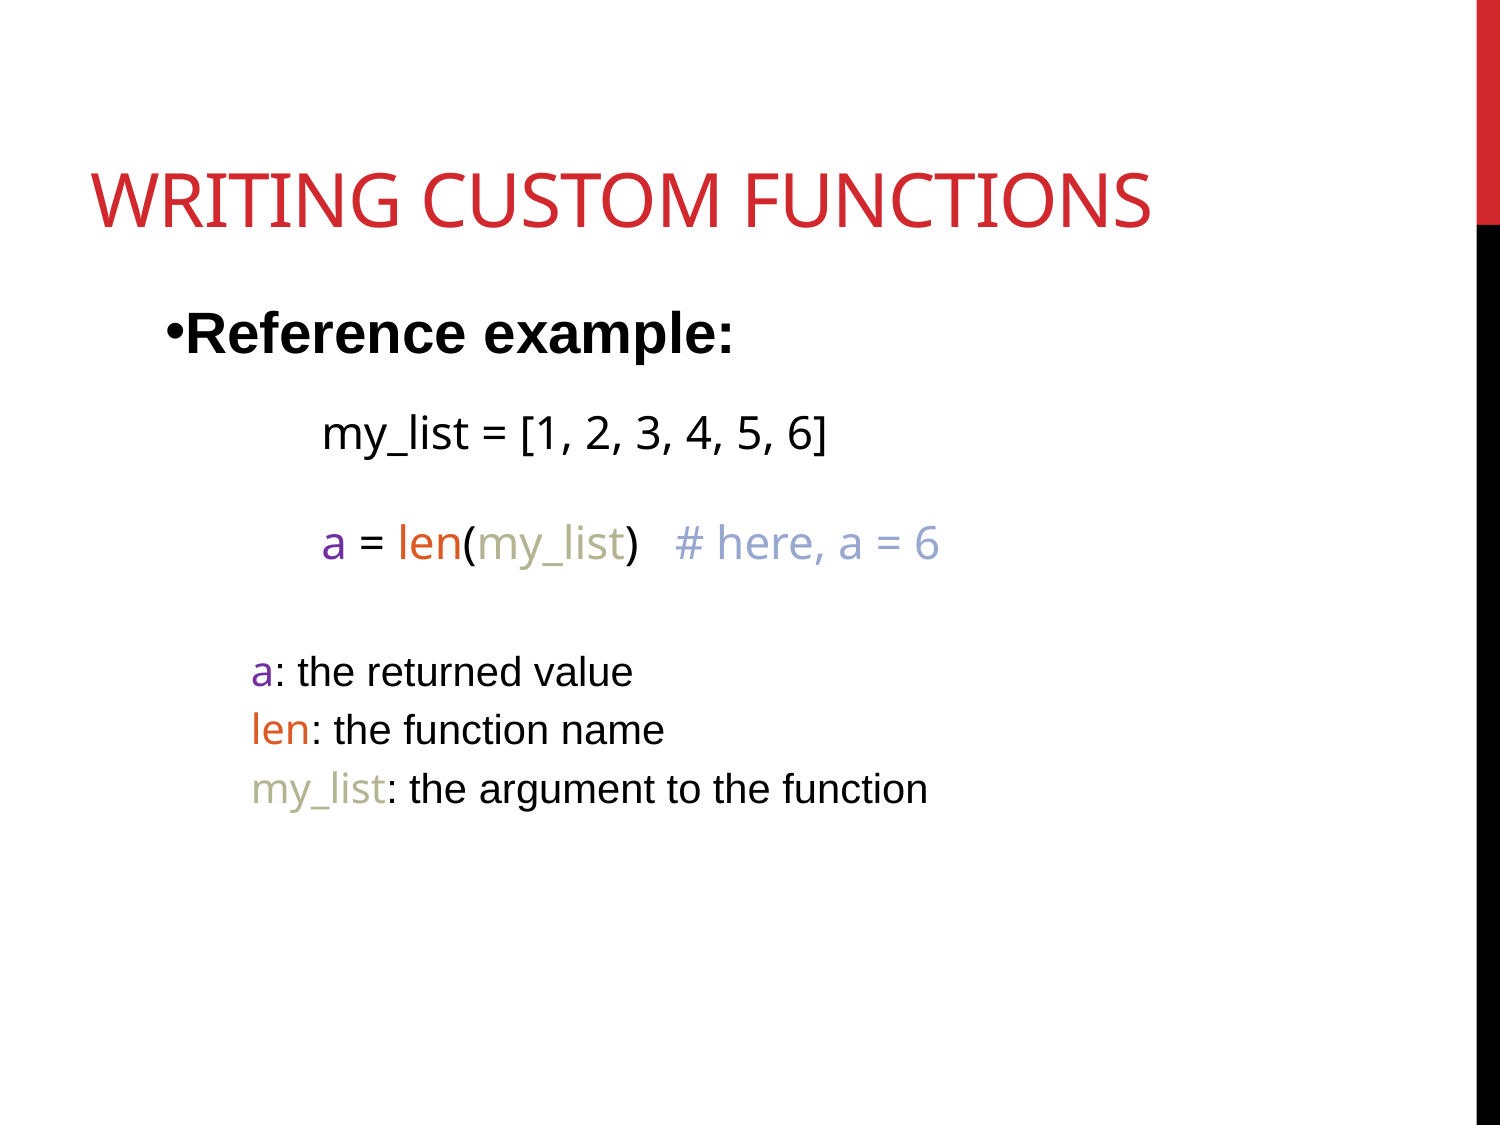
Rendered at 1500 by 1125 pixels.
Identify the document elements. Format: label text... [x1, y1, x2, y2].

list Reference example: a: the returned value len: the function name my_list: the argument to the function [75, 287, 1325, 1005]
title writing custom functions [75, 25, 1325, 250]
text_box my_list = [1, 2, 3, 4, 5, 6] a = len(my_list) # here, a = 6 [306, 395, 956, 631]
